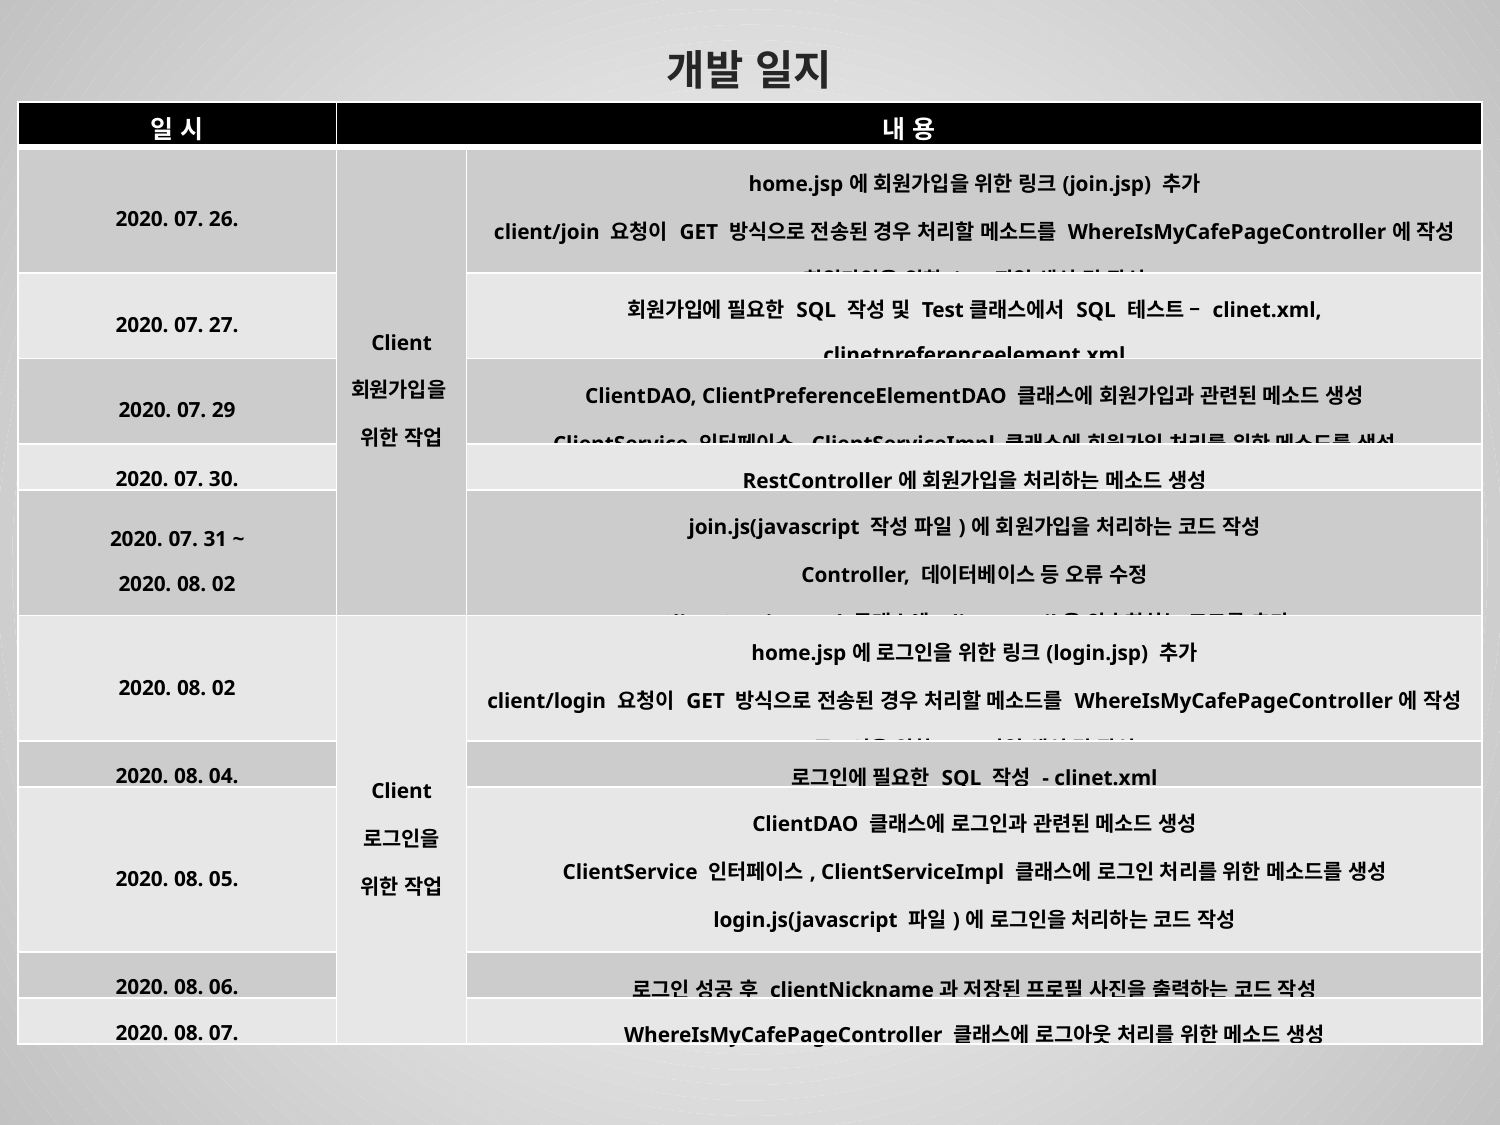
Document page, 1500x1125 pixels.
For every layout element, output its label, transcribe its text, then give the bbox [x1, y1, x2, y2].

table_cell Client 회원가입을 위한 작업 [337, 150, 466, 615]
table_cell join.js(javascript 작성 파일)에 회원가입을 처리하는 코드 작성 Controller, 데이터베이스 등 오류 수정 ClientServiceImpl 클래스에 clientEmail을 암호화하는 코드를 추가 [467, 491, 1481, 615]
table_cell RestController에 회원가입을 처리하는 메소드 생성 [467, 445, 1481, 489]
table_cell ClientDAO 클래스에 로그인과 관련된 메소드 생성 ClientService 인터페이스, ClientServiceImpl 클래스에 로그인 처리를 위한 메소드를 생성 login.js(javascript 파일)에 로그인을 처리하는 코드 작성 login.jsp에 로그인 전과 후로 나타내는 링크를 다르게 출력하도록 코드 수정 [467, 788, 1481, 951]
table_cell 2020. 08. 04. [19, 742, 336, 786]
table_cell WhereIsMyCafePageController 클래스에 로그아웃 처리를 위한 메소드 생성 [467, 999, 1481, 1043]
table_cell 로그인에 필요한 SQL 작성 - clinet.xml [467, 742, 1481, 786]
table_cell 2020. 08. 05. [19, 788, 336, 951]
table_cell 로그인 성공 후 clientNickname과 저장된 프로필 사진을 출력하는 코드 작성 [467, 953, 1481, 997]
table_cell 2020. 07. 30. [19, 445, 336, 489]
table_header 내 용 [337, 103, 1481, 144]
table_cell home.jsp에 로그인을 위한 링크(login.jsp) 추가 client/login 요청이 GET 방식으로 전송된 경우 처리할 메소드를 WhereIsMyCafePageController에 작성 로그인을 위한 jsp 파일 생성 및 작성 [467, 616, 1481, 740]
table_cell 2020. 08. 07. [19, 999, 336, 1043]
table_cell 2020. 08. 06. [19, 953, 336, 997]
table_cell 2020. 07. 31 ~ 2020. 08. 02 [19, 491, 336, 615]
table_cell Client 로그인을 위한 작업 [337, 616, 466, 1043]
table_cell 회원가입에 필요한 SQL 작성 및 Test클래스에서 SQL 테스트 – clinet.xml, clinetpreferenceelement.xml [467, 274, 1481, 358]
table_cell ClientDAO, ClientPreferenceElementDAO 클래스에 회원가입과 관련된 메소드 생성 ClientService 인터페이스, ClientServiceImpl 클래스에 회원가입 처리를 위한 메소드를 생성 [467, 359, 1481, 443]
table_cell 2020. 07. 26. [19, 150, 336, 272]
table_cell home.jsp에 회원가입을 위한 링크(join.jsp) 추가 client/join 요청이 GET 방식으로 전송된 경우 처리할 메소드를 WhereIsMyCafePageController에 작성 회원가입을 위한 jsp 파일 생성 및 작성 [467, 150, 1481, 272]
text_box 개발 일지 [651, 36, 848, 101]
table_cell 2020. 08. 02 [19, 616, 336, 740]
table_cell 2020. 07. 29 [19, 359, 336, 443]
table_header 일 시 [19, 103, 336, 144]
table_cell 2020. 07. 27. [19, 274, 336, 358]
